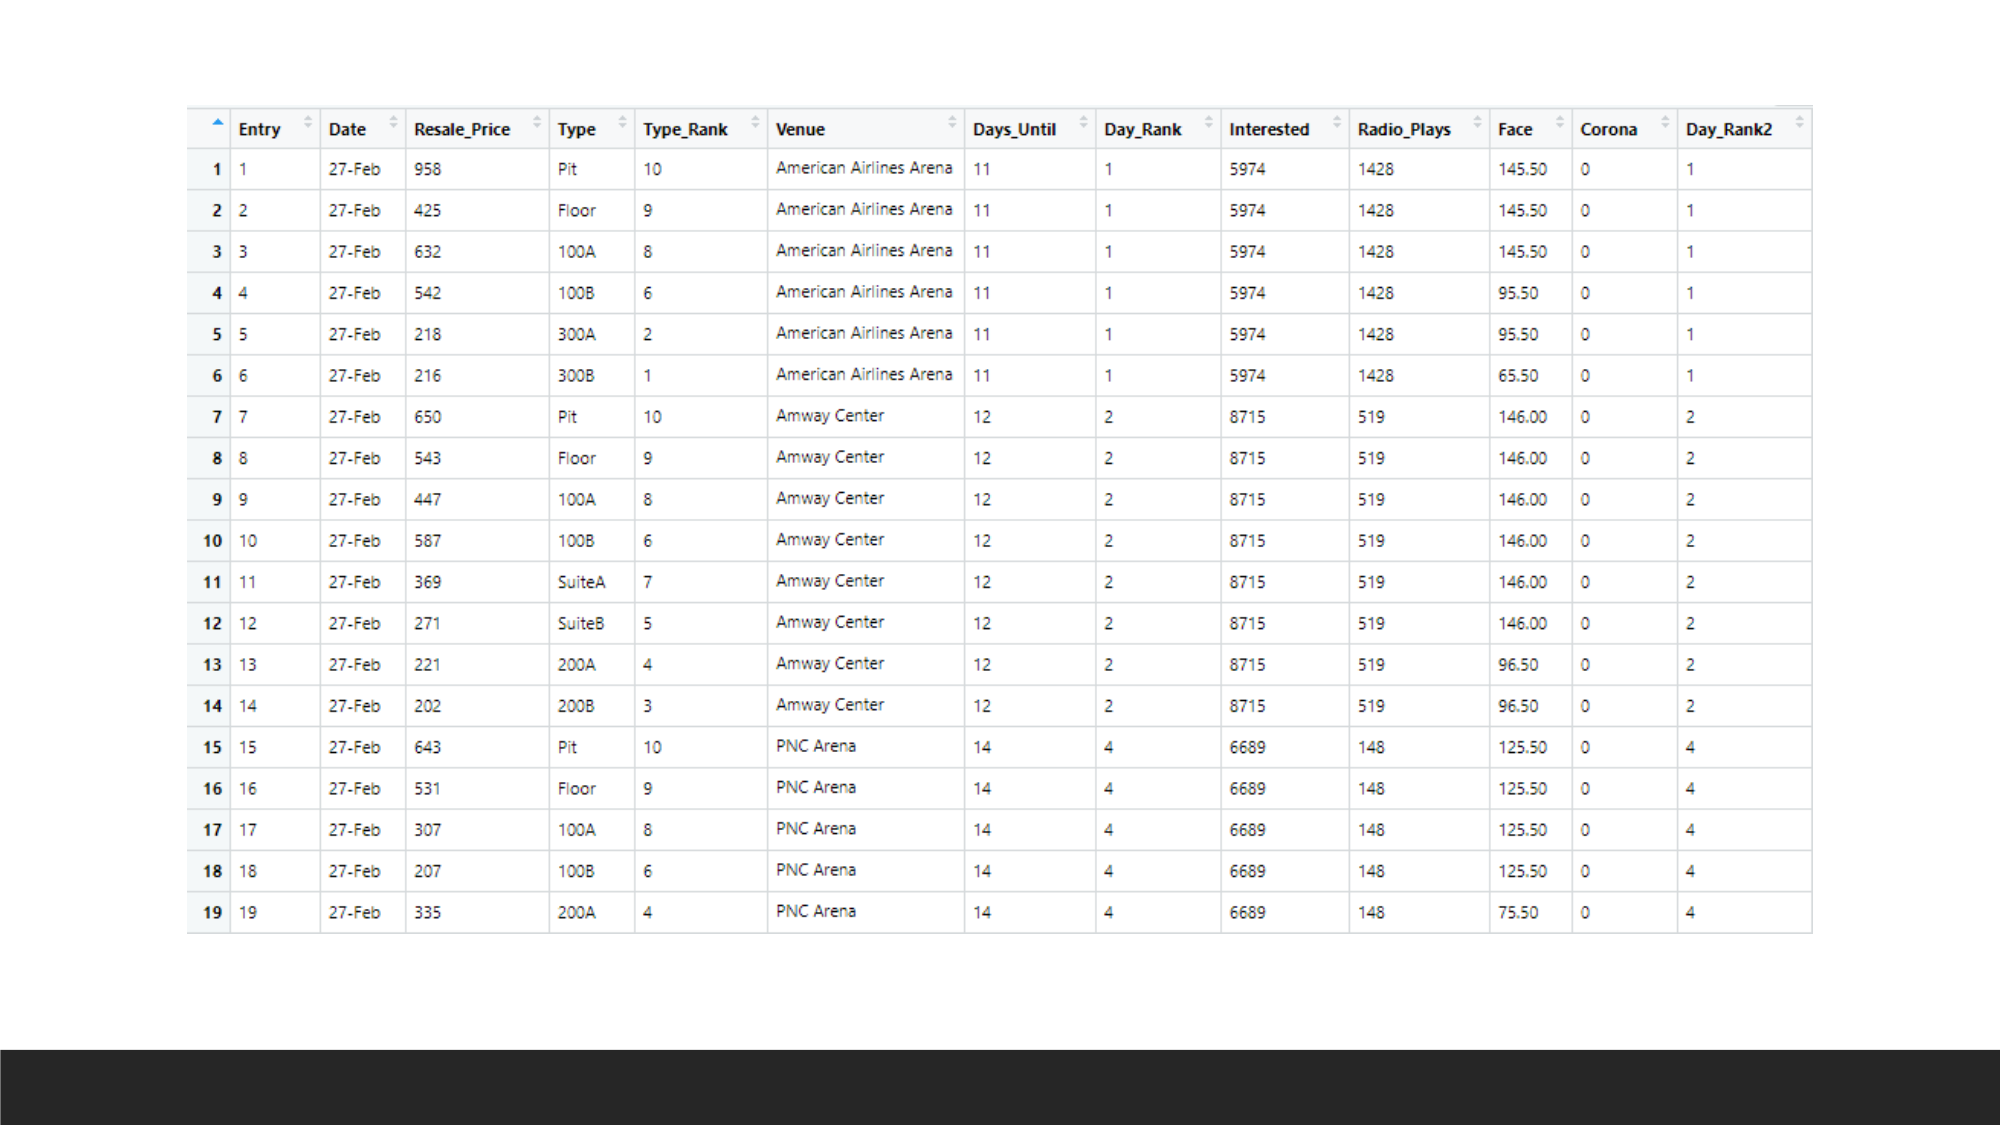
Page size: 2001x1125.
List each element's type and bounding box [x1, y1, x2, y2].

picture [187, 104, 1813, 935]
